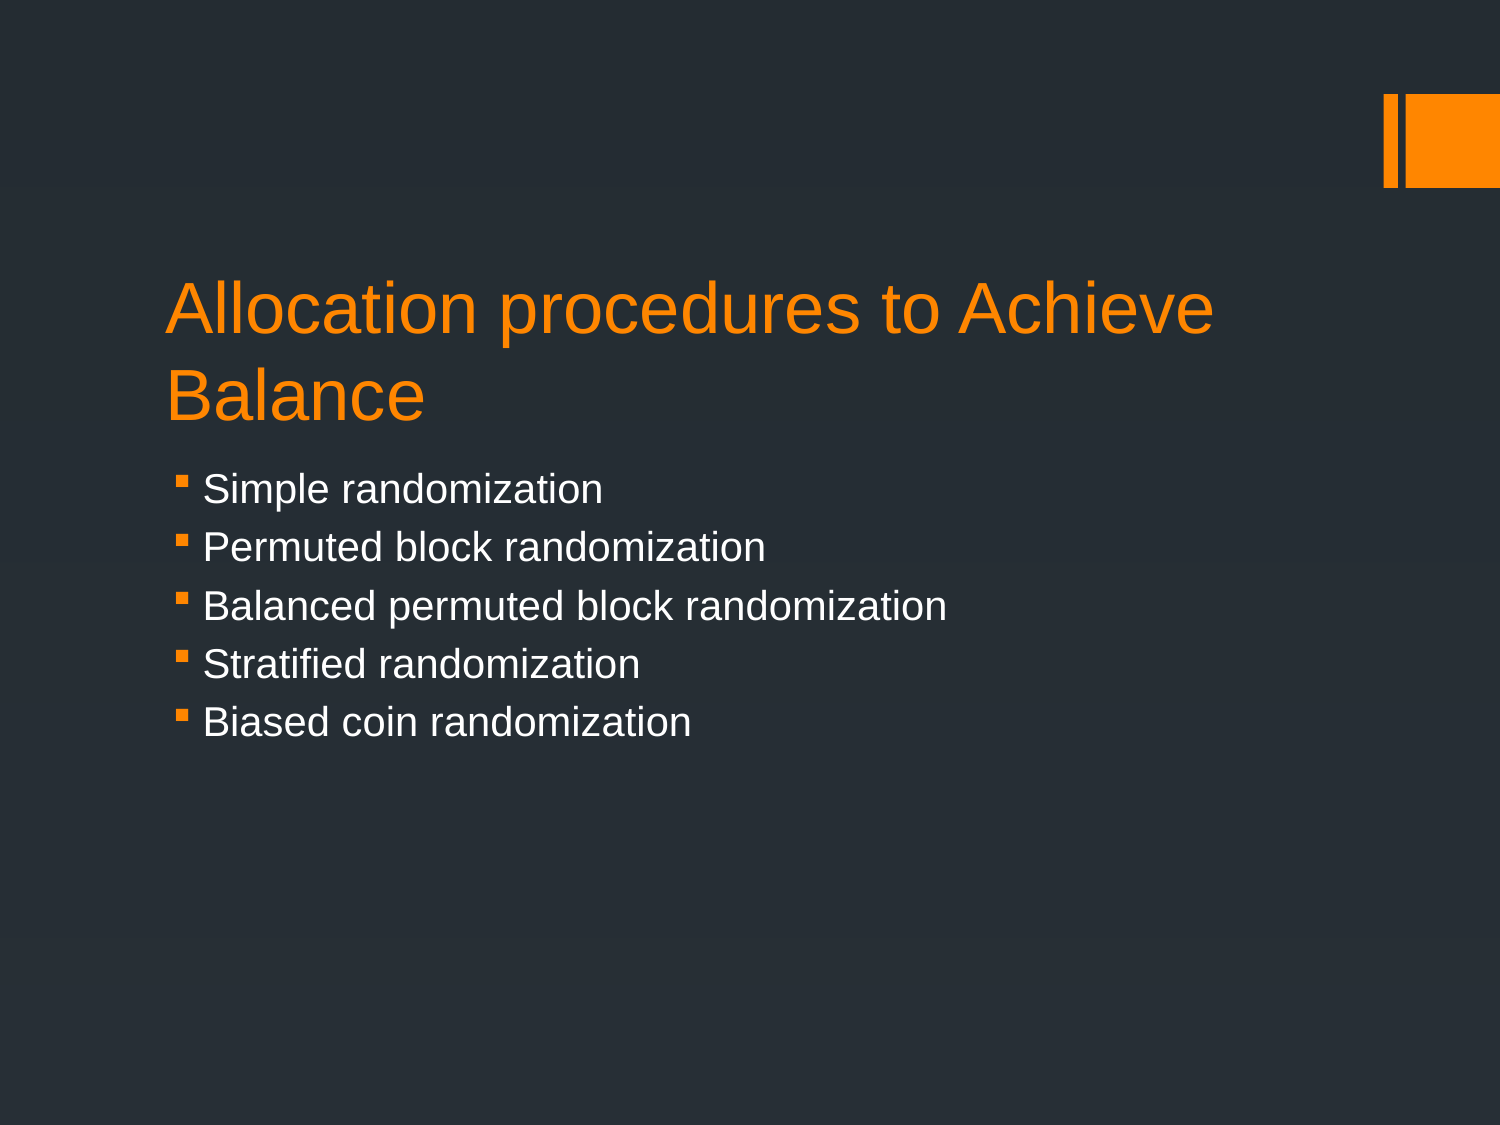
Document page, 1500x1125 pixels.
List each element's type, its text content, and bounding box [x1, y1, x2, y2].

list Simple randomization Permuted block randomization Balanced permuted block randomization Stratified randomization Biased coin randomization [150, 454, 1350, 1035]
title Allocation procedures to Achieve Balance [150, 253, 1350, 443]
